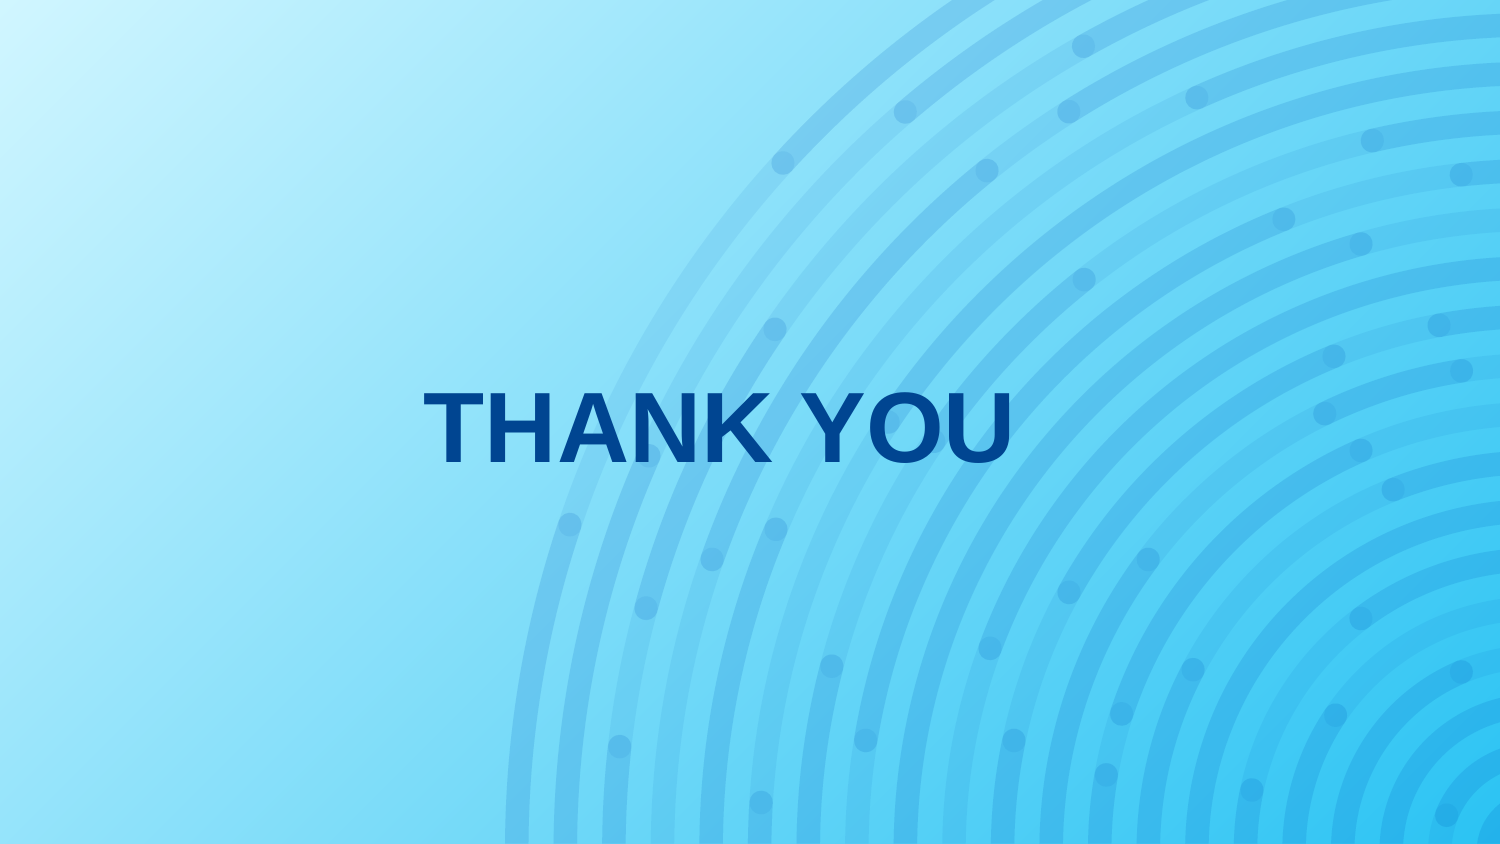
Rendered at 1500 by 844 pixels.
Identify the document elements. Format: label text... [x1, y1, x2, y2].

title THANK YOU [423, 336, 1042, 484]
